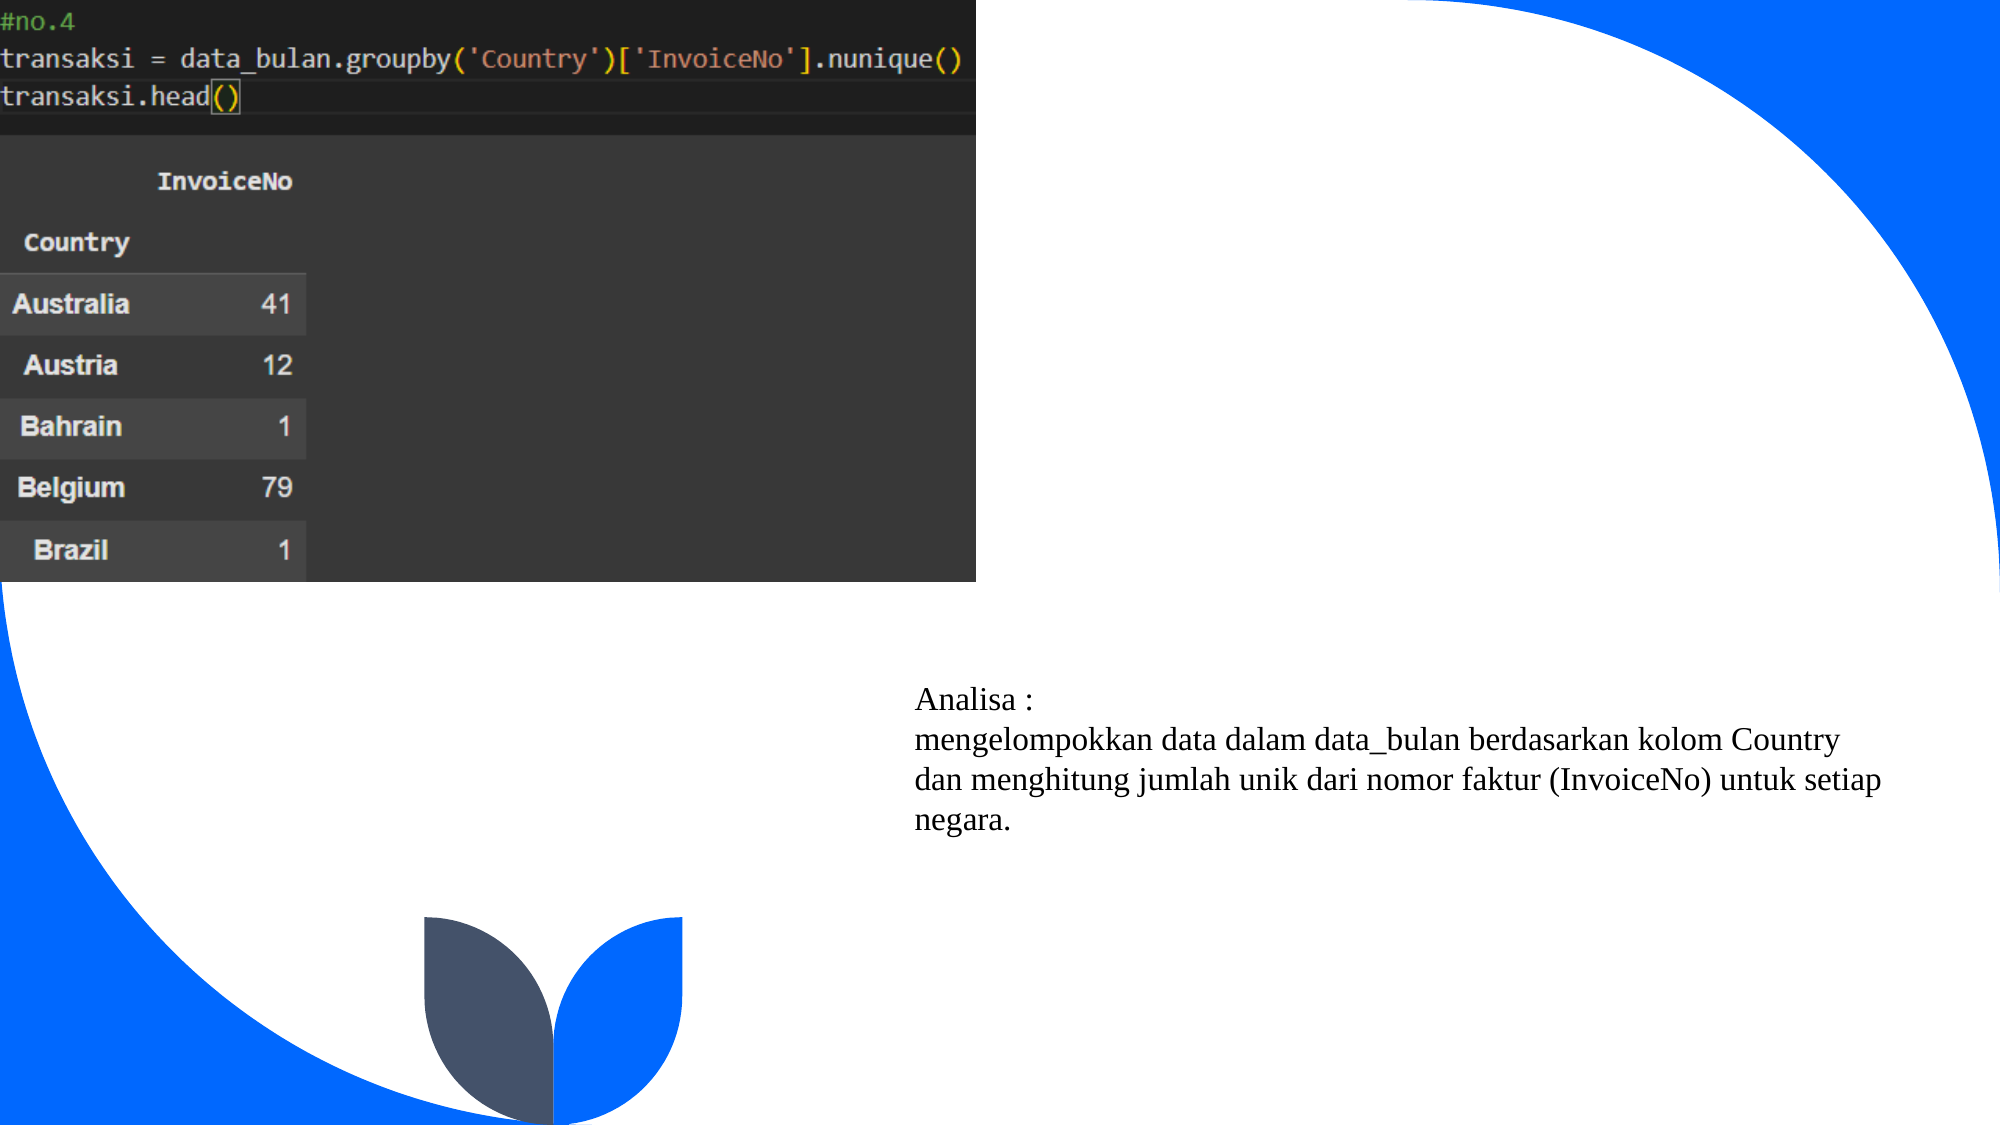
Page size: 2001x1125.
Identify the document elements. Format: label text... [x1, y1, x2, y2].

picture [0, 0, 976, 582]
text_box Analisa : mengelompokkan data dalam data_bulan berdasarkan kolom Country dan menghitung jumlah unik dari nomor faktur (InvoiceNo) untuk setiap negara. [912, 675, 1888, 837]
